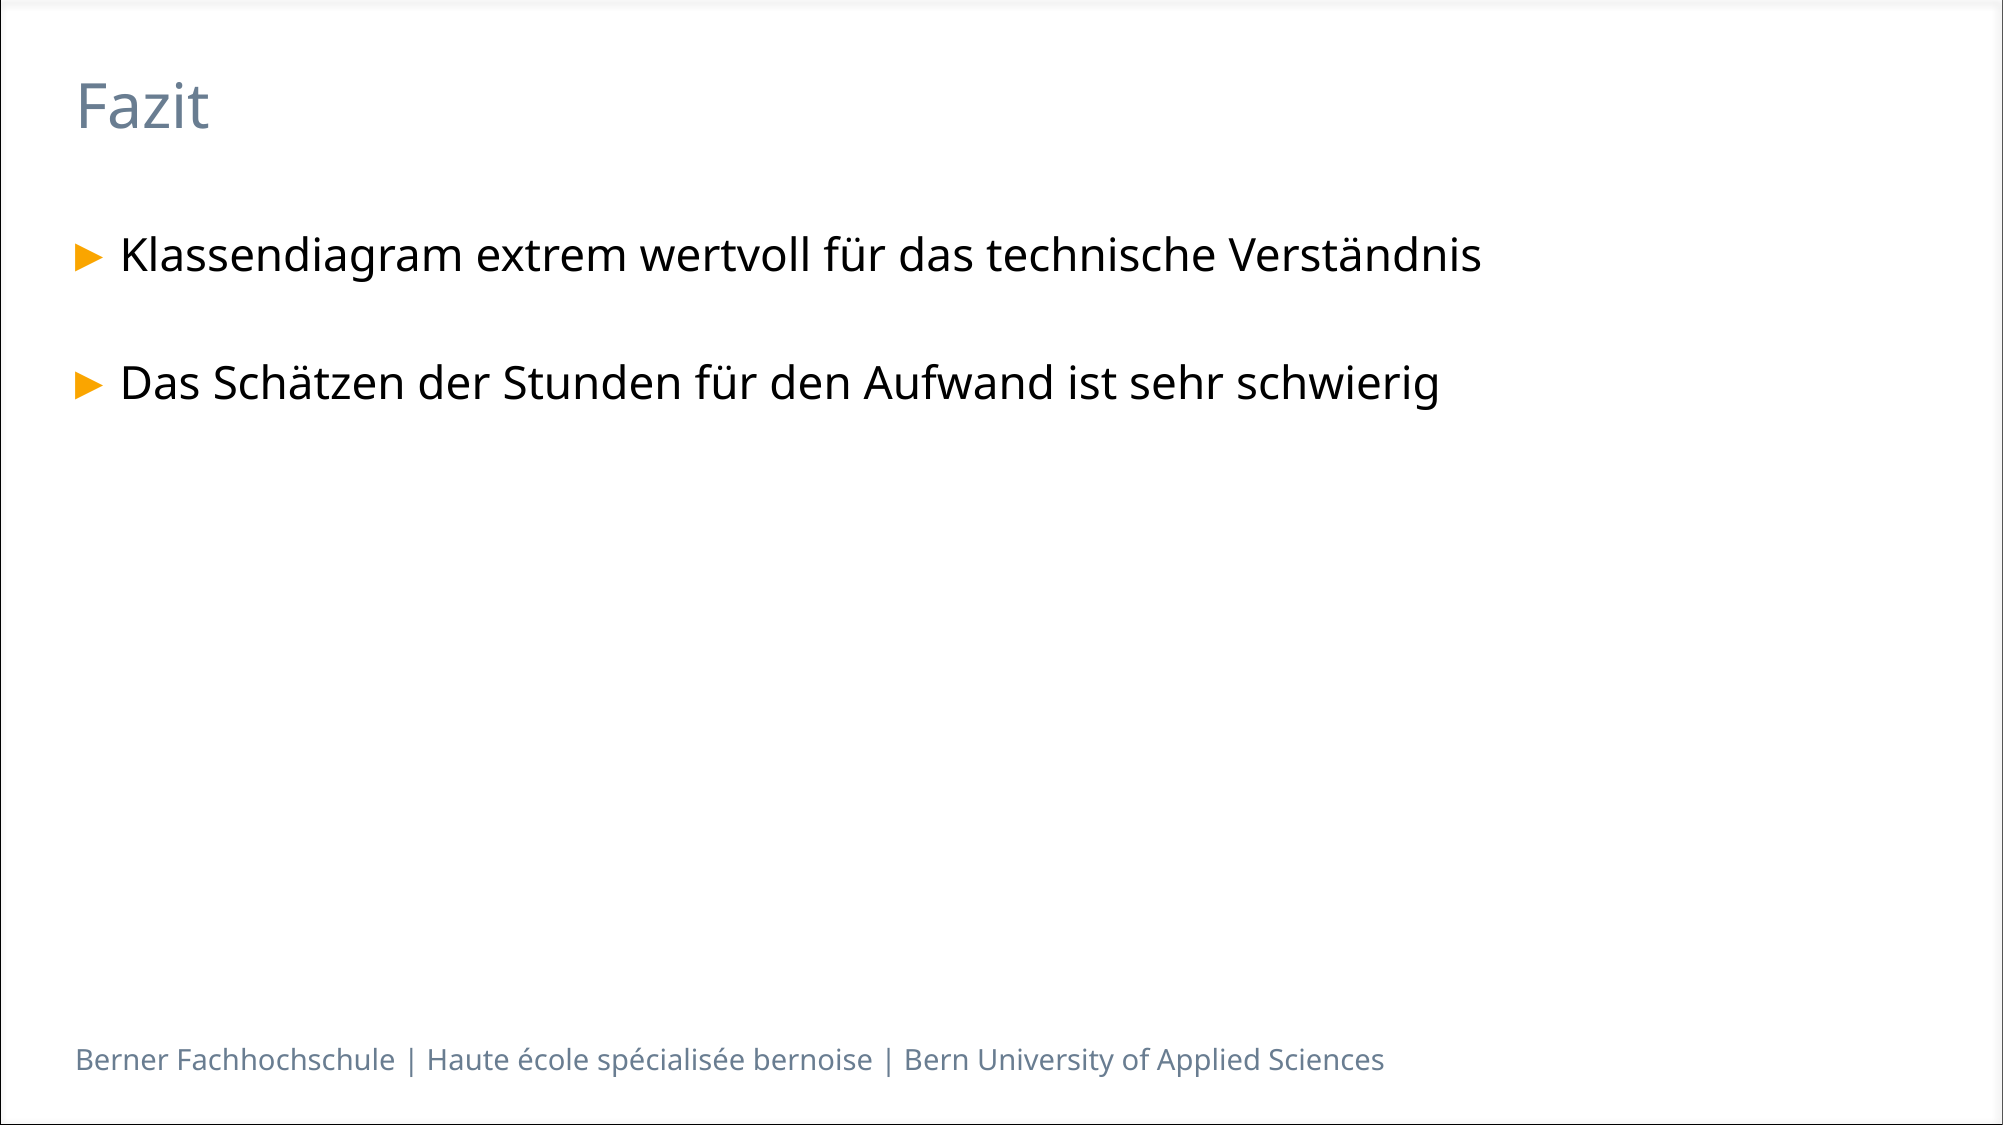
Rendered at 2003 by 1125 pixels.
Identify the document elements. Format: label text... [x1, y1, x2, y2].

list Klassendiagram extrem wertvoll für das technische Verständnis Das Schätzen der Stunden für den Aufwand ist sehr schwierig [75, 218, 1921, 1004]
title Fazit [75, 59, 1921, 148]
